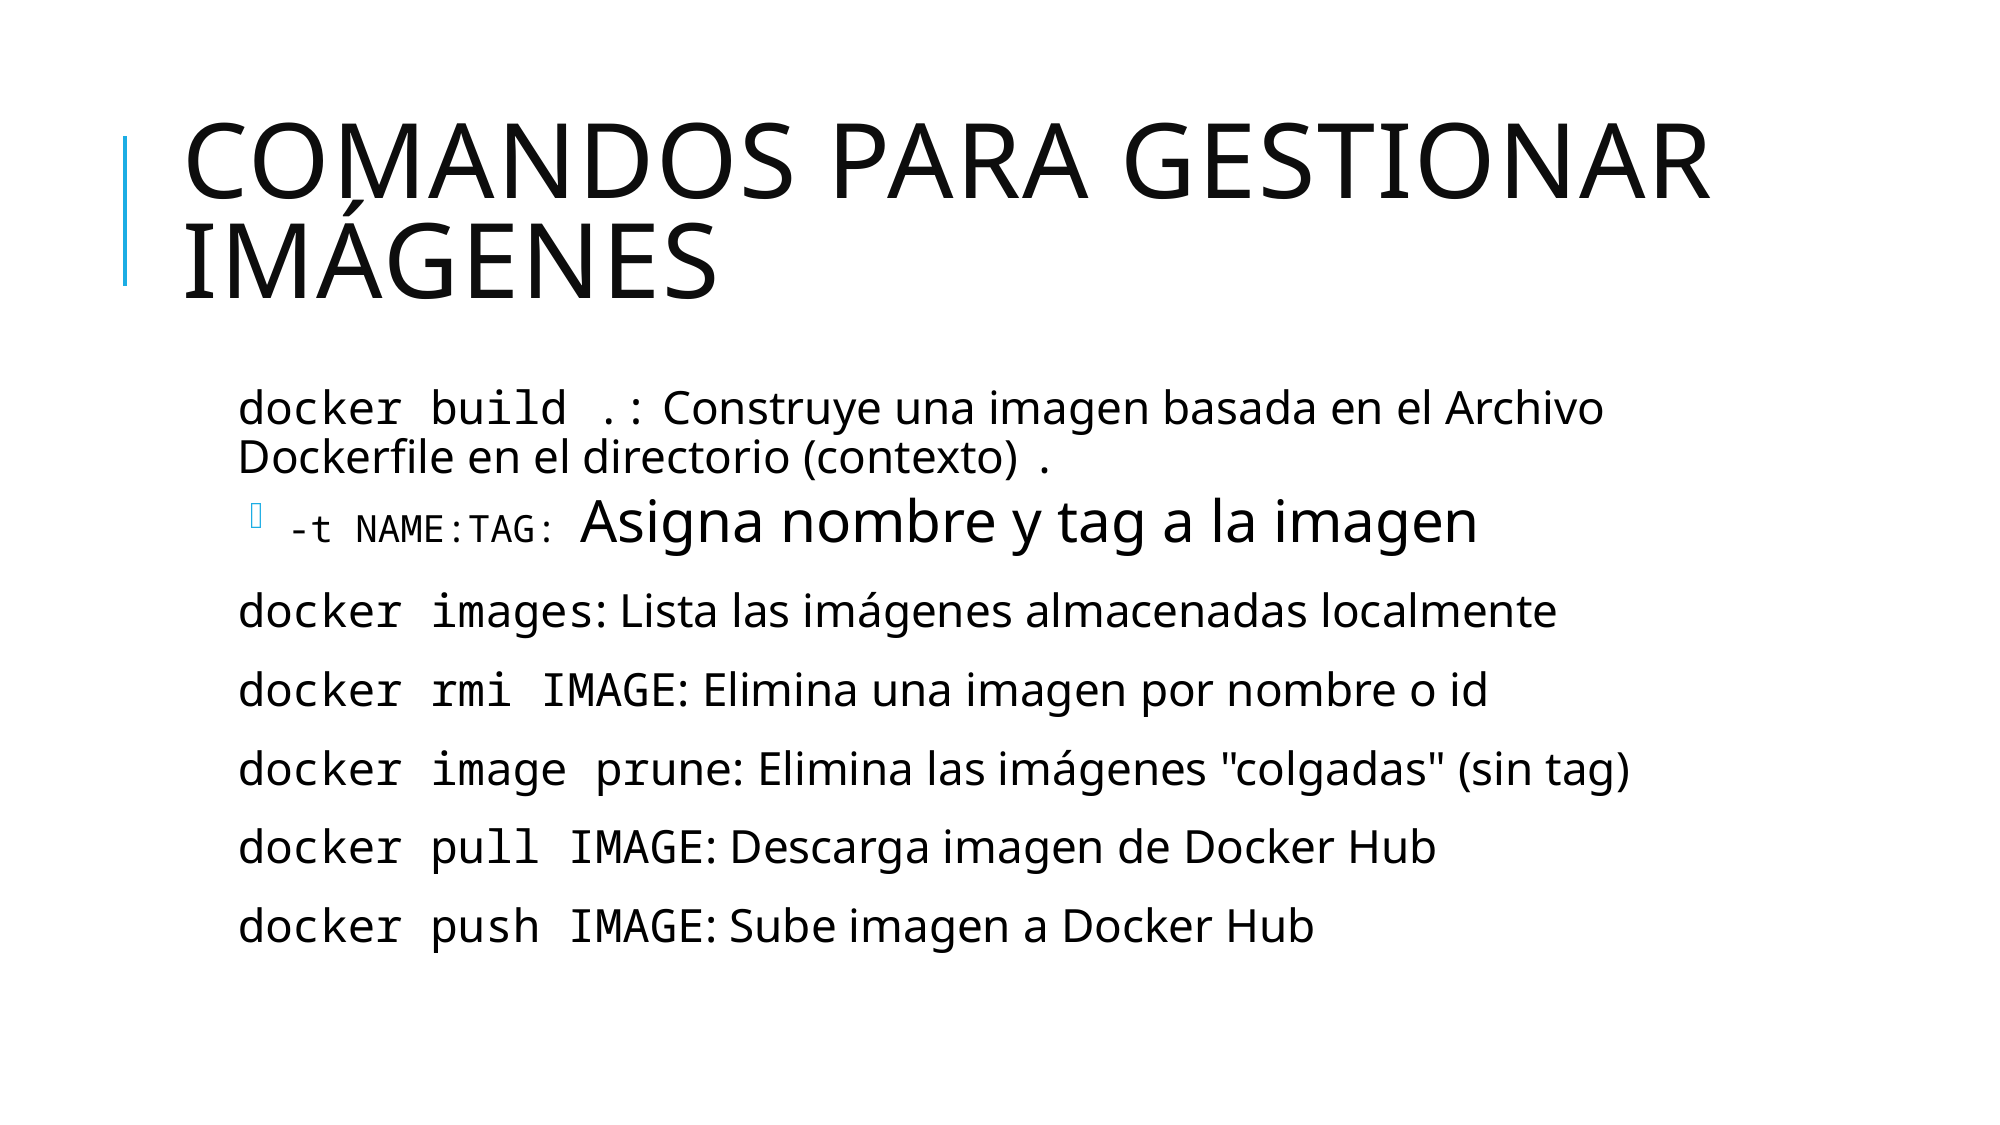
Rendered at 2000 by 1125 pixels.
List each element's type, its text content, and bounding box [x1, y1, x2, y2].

title Comandos para gestionar imágenes [167, 96, 1762, 342]
list docker build .: Construye una imagen basada en el Archivo Dockerfile en el directorio (contexto) . -t NAME:TAG: Asigna nombre y tag a la imagen docker images: Lista las imágenes almacenadas localmente docker rmi IMAGE: Elimina una imagen por nombre o id docker image prune: Elimina las imágenes "colgadas" (sin tag) docker pull IMAGE: Descarga imagen de Docker Hub docker push IMAGE: Sube imagen a Docker Hub [167, 375, 1762, 1035]
